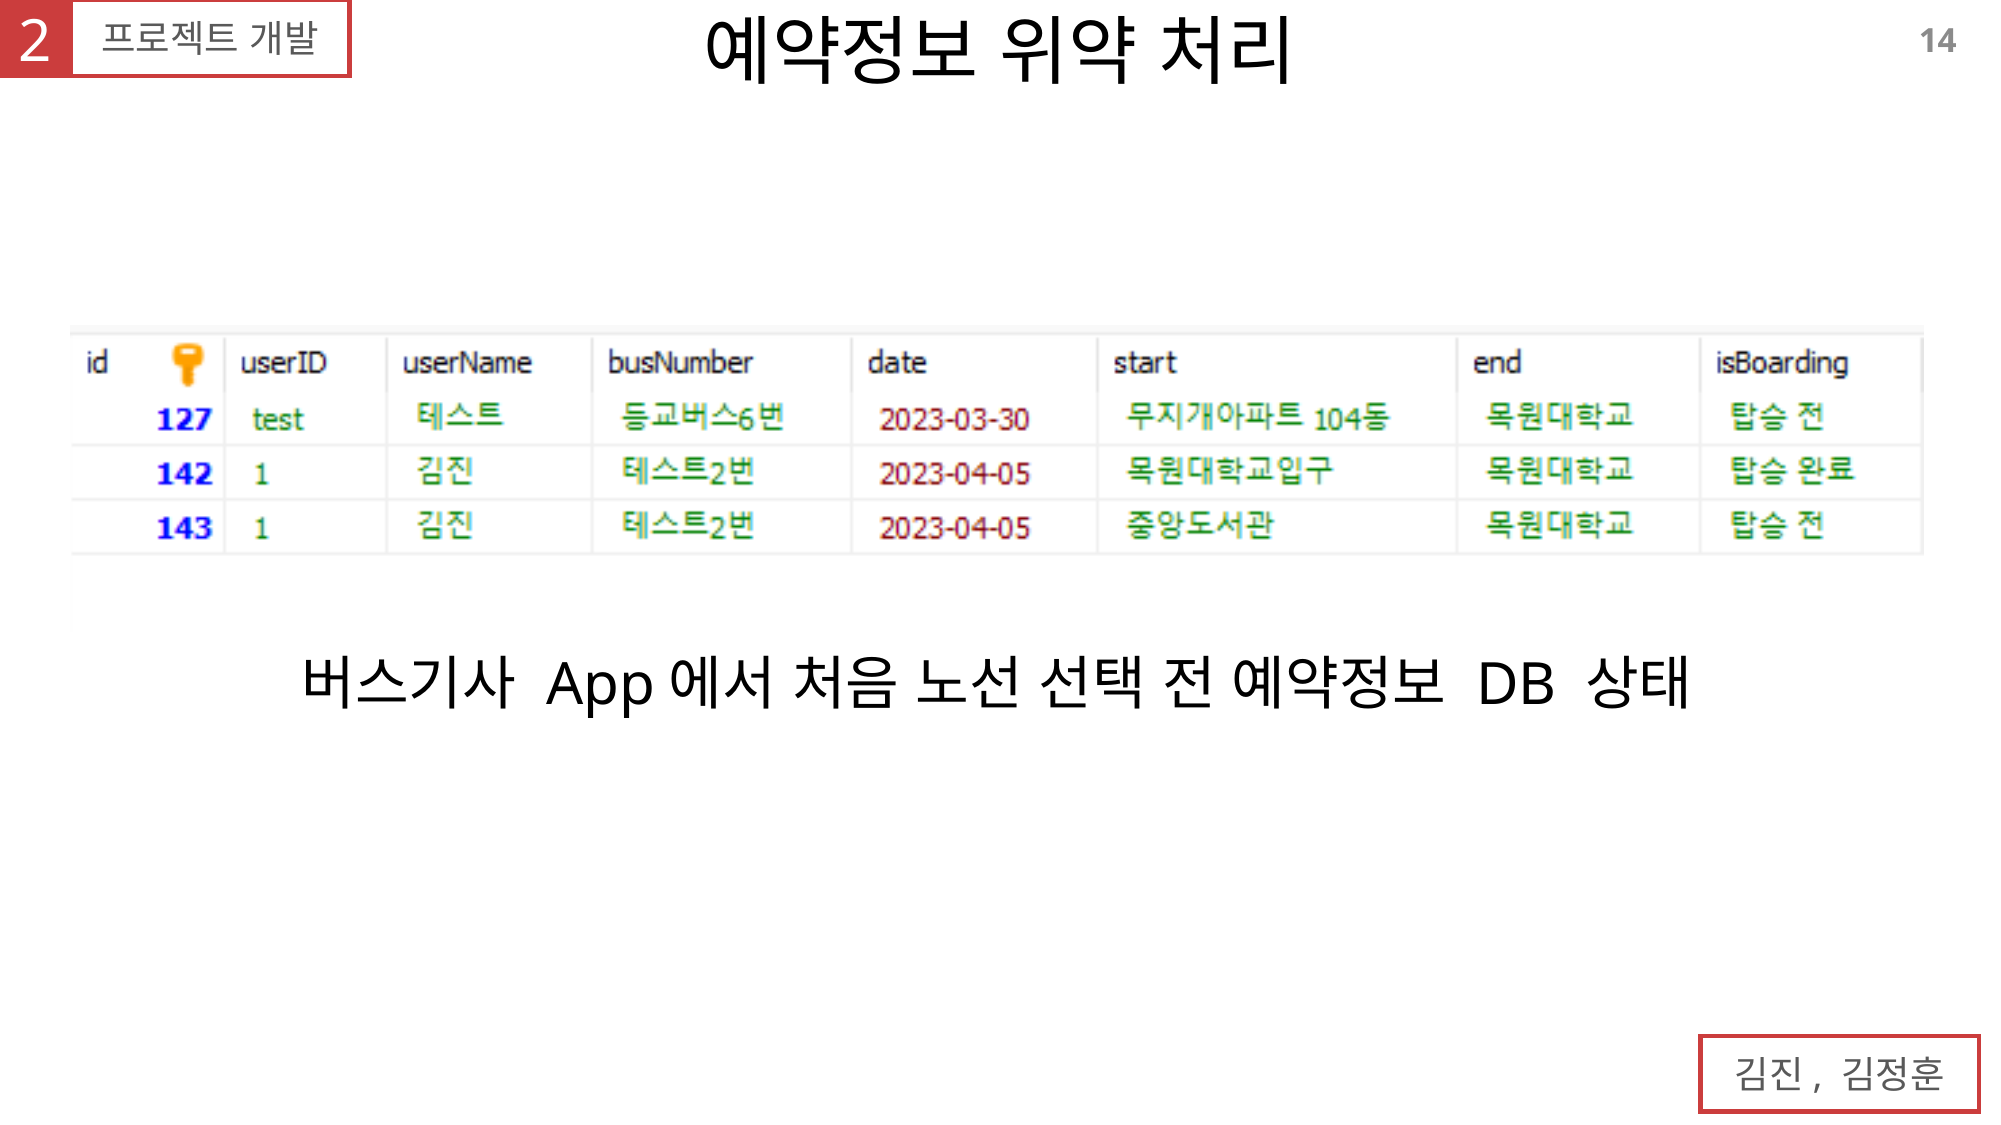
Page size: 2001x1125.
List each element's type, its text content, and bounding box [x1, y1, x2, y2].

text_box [0, 0, 350, 76]
text_box 버스기사 App에서 처음 노선 선택 전 예약정보 DB 상태 [271, 638, 1724, 724]
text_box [1700, 1035, 1980, 1112]
picture [70, 325, 1924, 632]
text_box 예약정보 위약 처리 [400, 0, 1600, 101]
slide_number 14 [1521, 11, 1972, 72]
